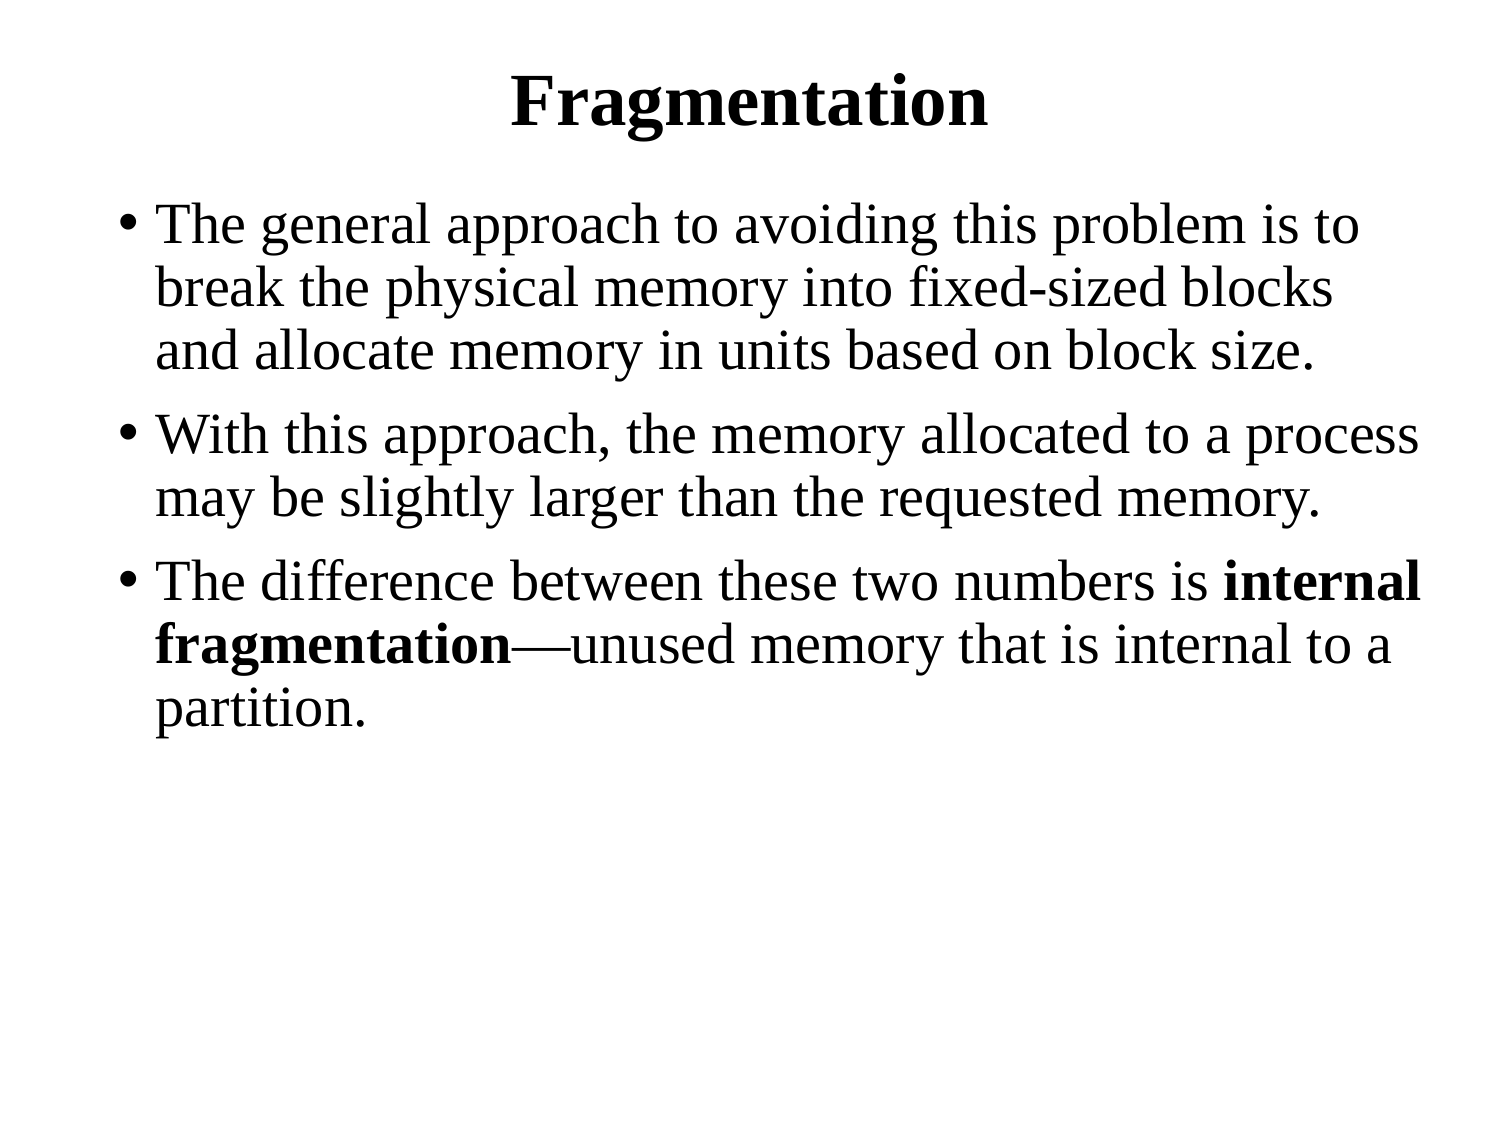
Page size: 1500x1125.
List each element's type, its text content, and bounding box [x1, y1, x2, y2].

list The general approach to avoiding this problem is to break the physical memory into fixed-sized blocks and allocate memory in units based on block size. With this approach, the memory allocated to a process may be slightly larger than the requested memory. The difference between these two numbers is internal fragmentation—unused memory that is internal to a partition. [103, 186, 1446, 900]
title Fragmentation [103, 59, 1397, 144]
